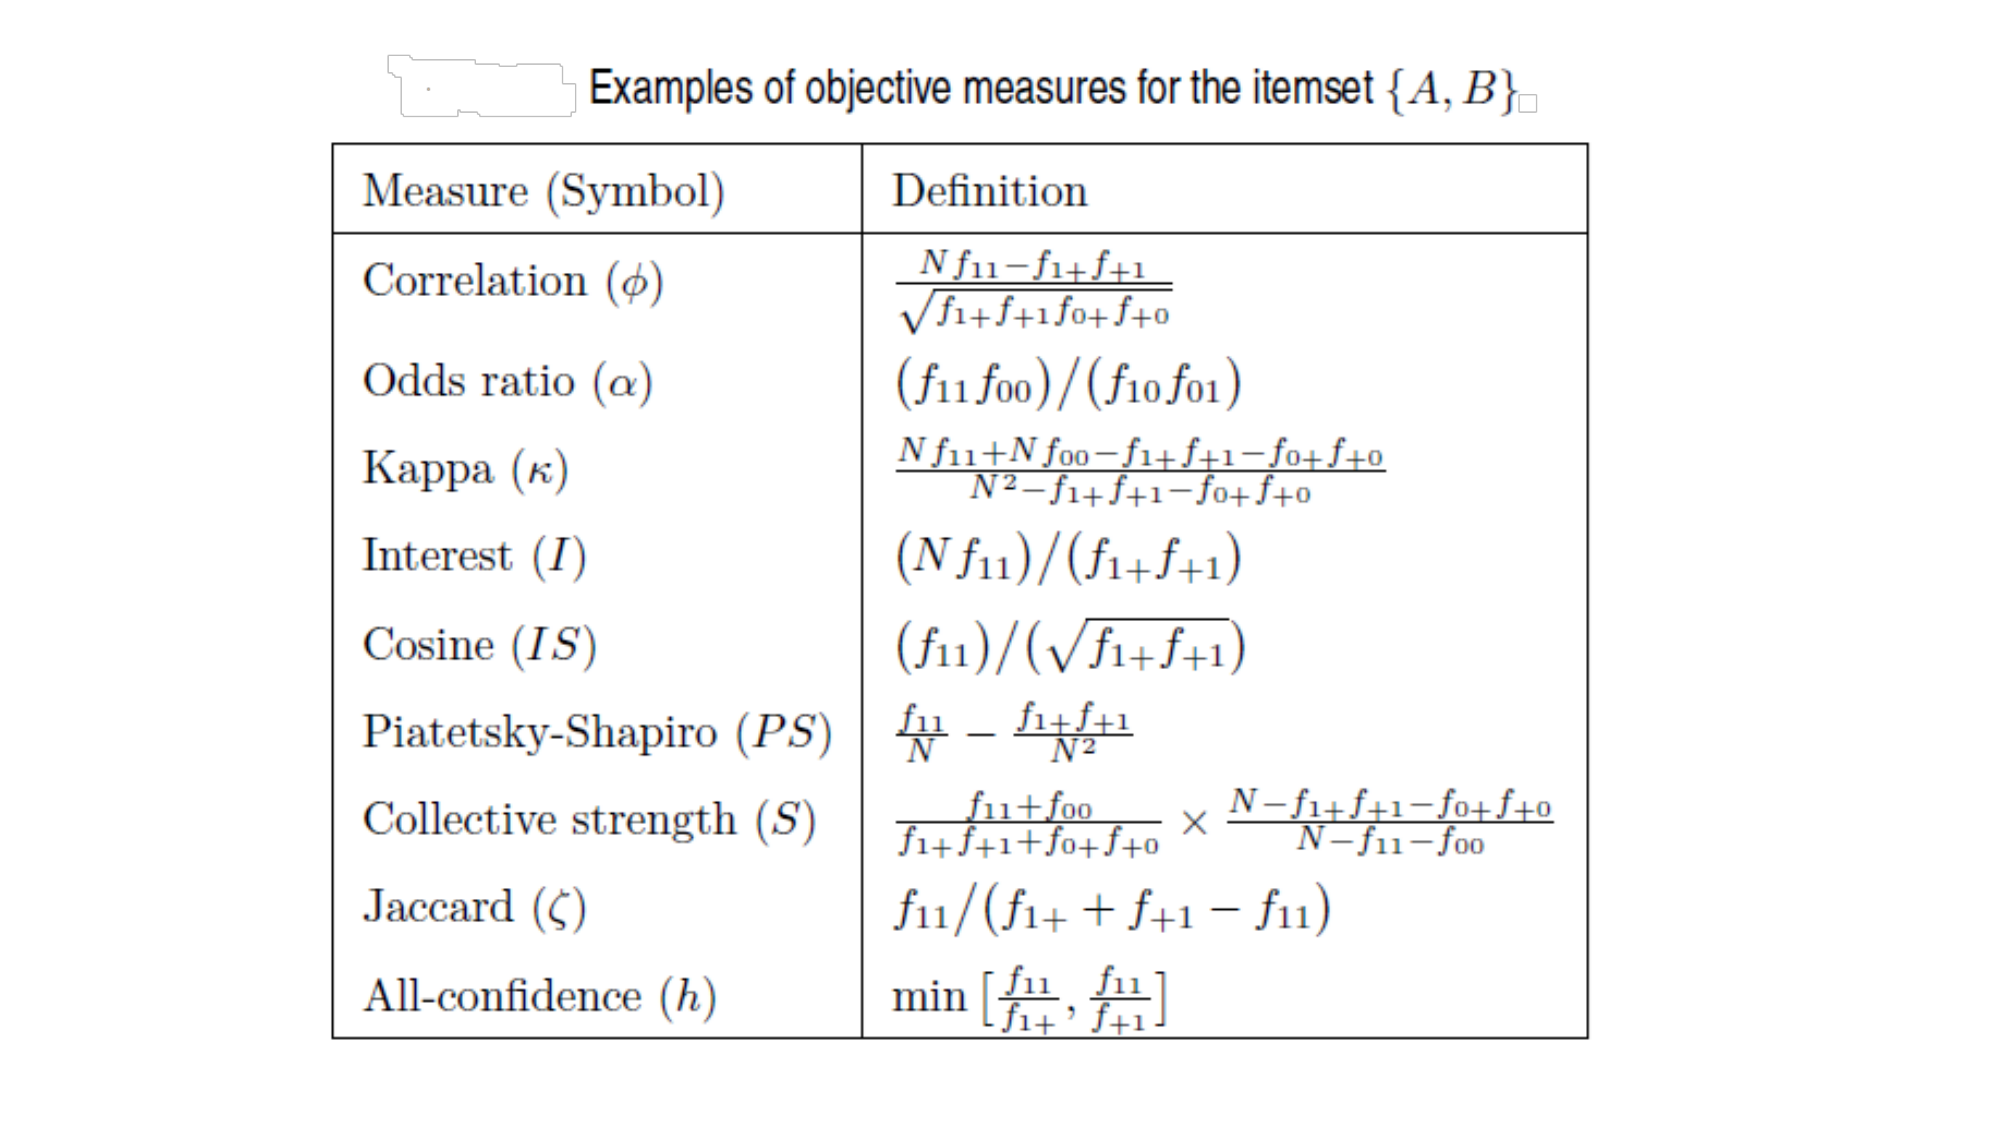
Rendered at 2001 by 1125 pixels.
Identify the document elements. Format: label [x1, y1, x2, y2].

picture [282, 32, 1633, 1066]
